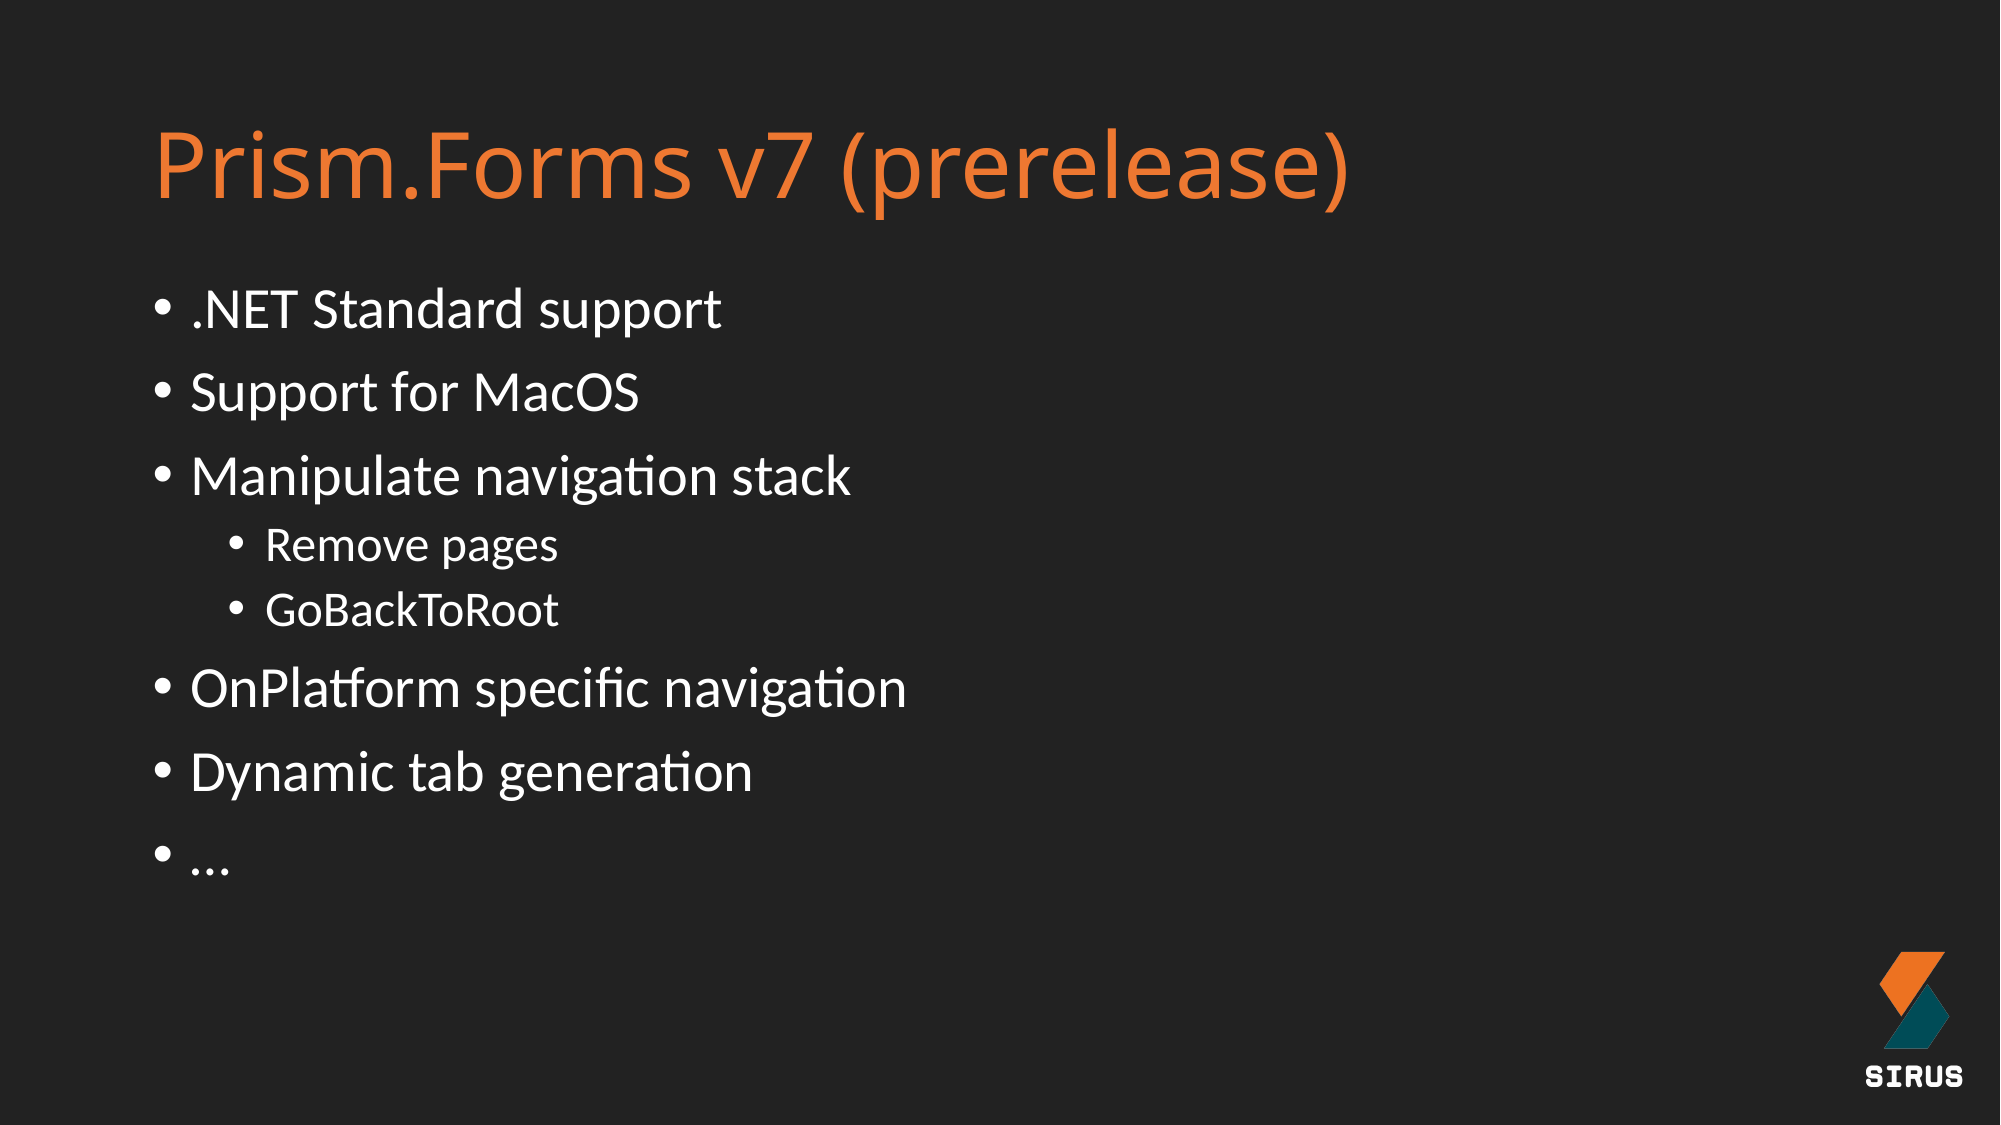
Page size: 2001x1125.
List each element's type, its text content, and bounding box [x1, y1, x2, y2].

list .NET Standard support Support for MacOS Manipulate navigation stack Remove pages GoBackToRoot OnPlatform specific navigation Dynamic tab generation … [137, 270, 1646, 1009]
picture [1828, 914, 2000, 1125]
title Prism.Forms v7 (prerelease) [137, 59, 1863, 278]
